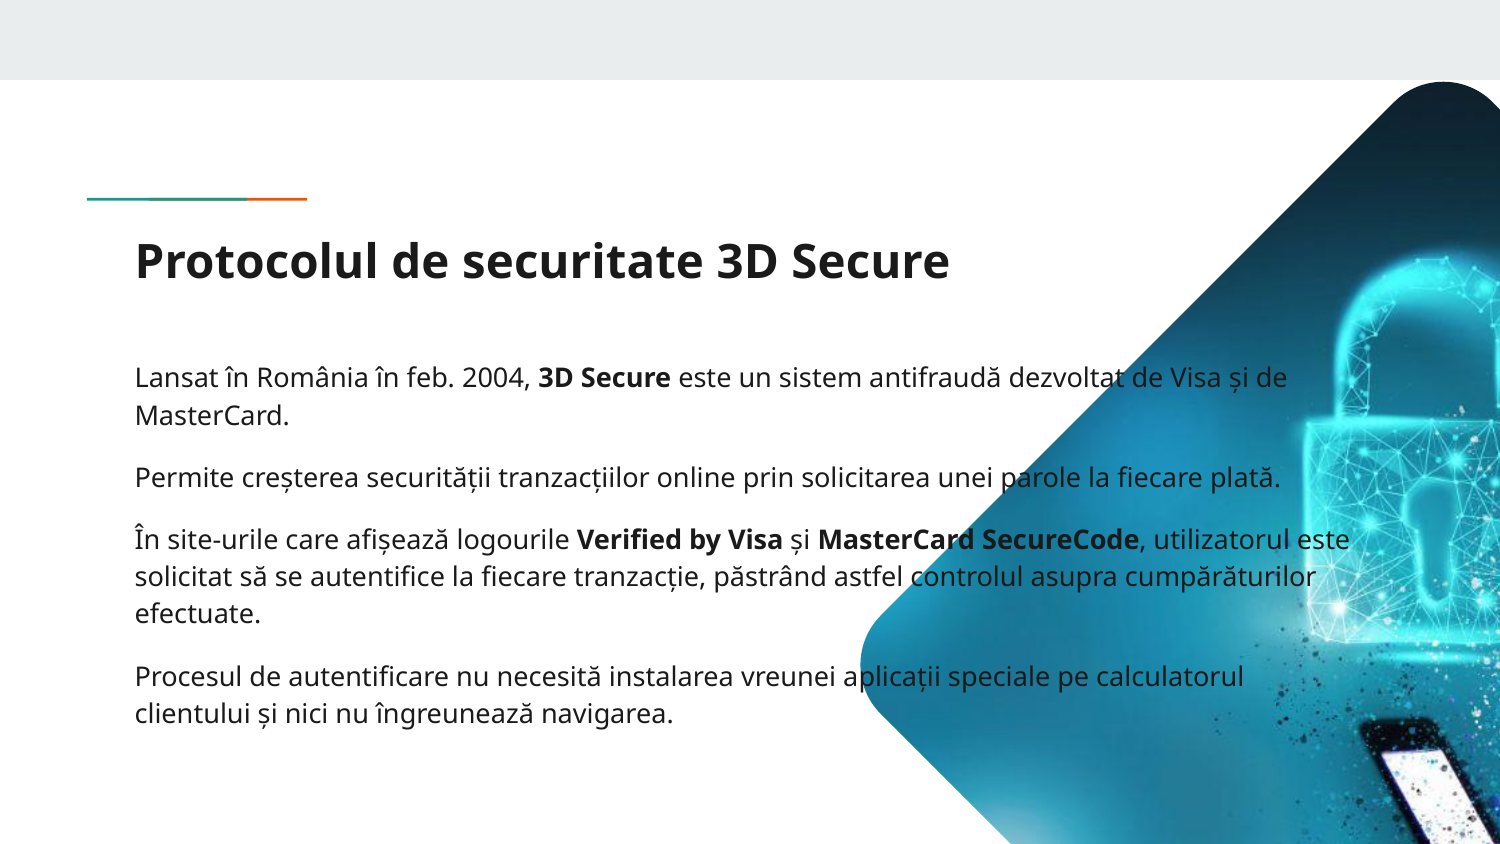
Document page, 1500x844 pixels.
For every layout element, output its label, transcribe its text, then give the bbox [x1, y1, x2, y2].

picture [860, 81, 1500, 844]
title Protocolul de securitate 3D Secure [119, 216, 855, 305]
list Lansat în România în feb. 2004, 3D Secure este un sistem antifraudă dezvoltat de Visa și de MasterCard. Permite creșterea securității tranzacțiilor online prin solicitarea unei parole la fiecare plată. În site-urile care afișează logourile Verified by Visa și MasterCard SecureCode, utilizatorul este solicitat să se autentifice la fiecare tranzacție, păstrând astfel controlul asupra cumpărăturilor efectuate. Procesul de autentificare nu necesită instalarea vreunei aplicații speciale pe calculatorul clientului și nici nu îngreunează navigarea. [119, 341, 855, 796]
